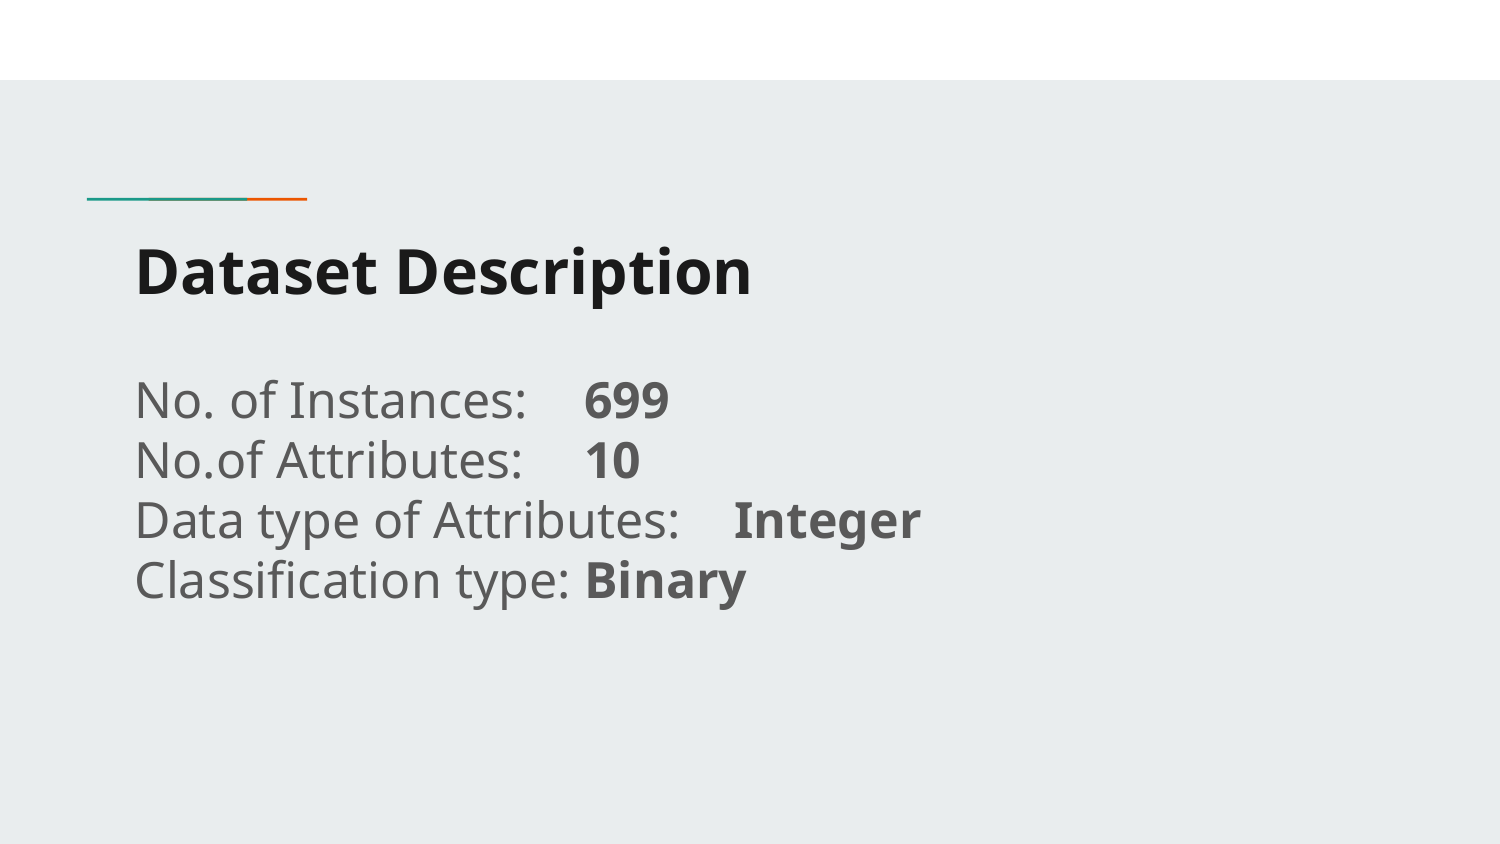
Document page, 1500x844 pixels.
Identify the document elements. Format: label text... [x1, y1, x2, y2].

title Dataset Description [119, 443, 1381, 490]
subtitle No. of Instances: 699 No.of Attributes: 10 Data type of Attributes: Integer Classification type: Binary [119, 353, 1381, 443]
title Dataset Description [119, 216, 1381, 353]
